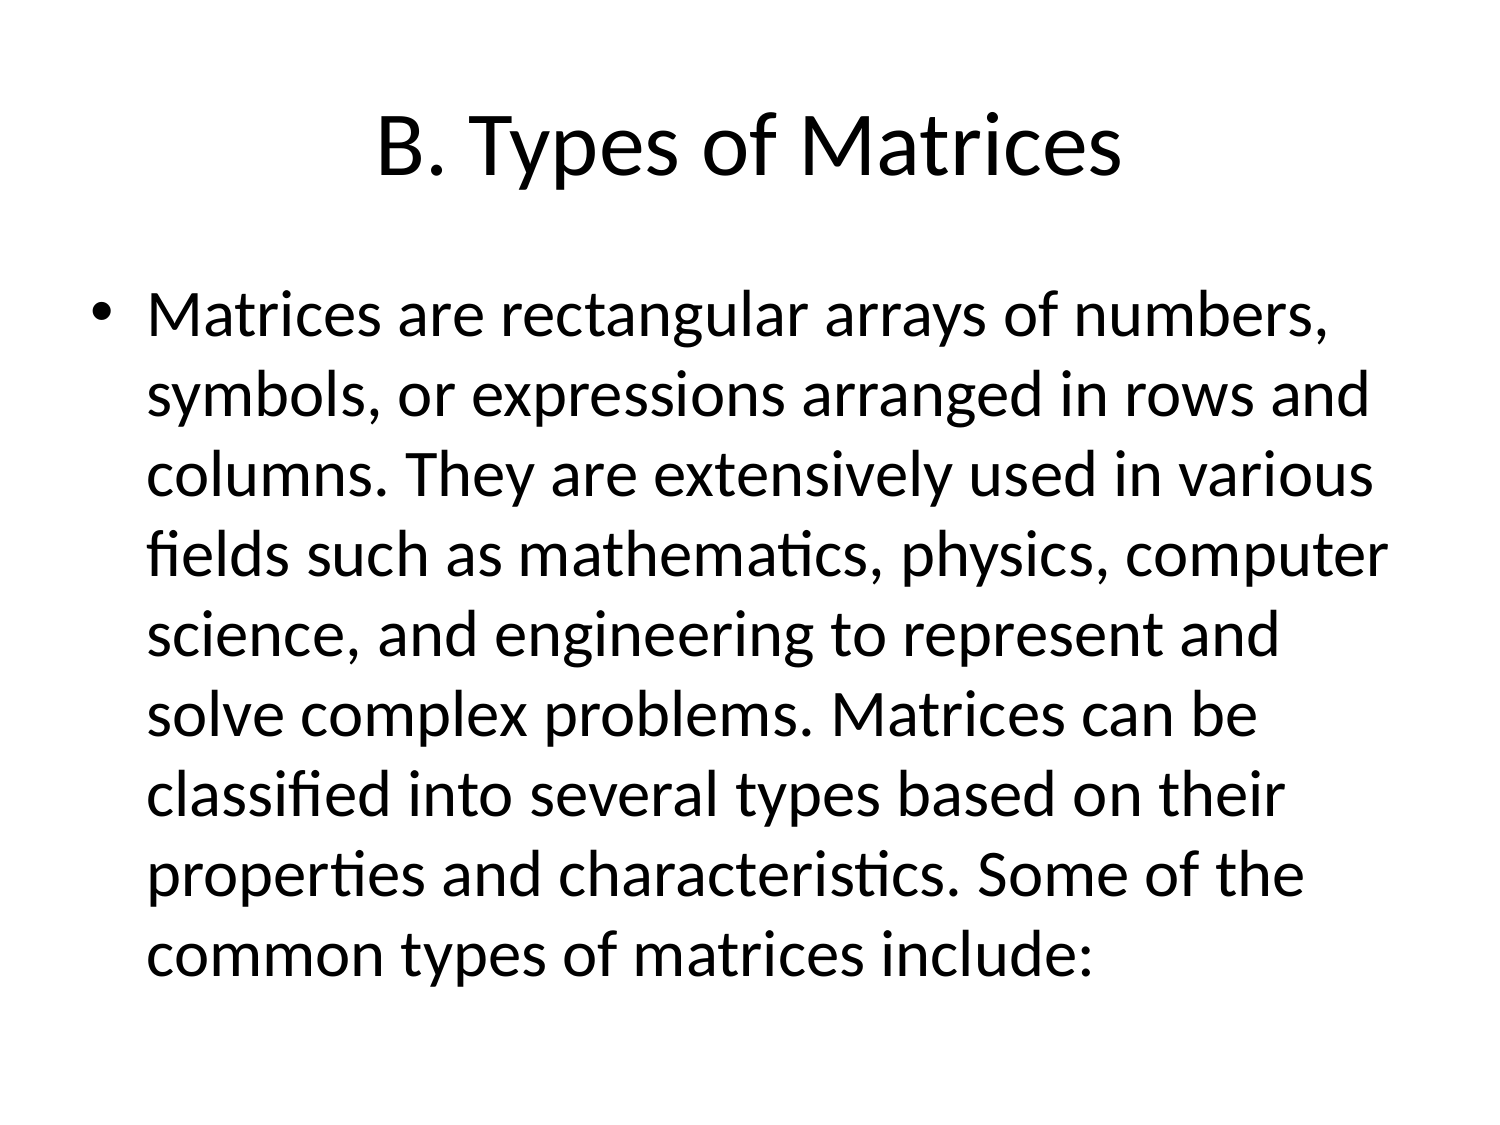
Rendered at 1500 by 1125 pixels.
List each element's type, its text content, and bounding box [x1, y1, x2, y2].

list Matrices are rectangular arrays of numbers, symbols, or expressions arranged in rows and columns. They are extensively used in various fields such as mathematics, physics, computer science, and engineering to represent and solve complex problems. Matrices can be classified into several types based on their properties and characteristics. Some of the common types of matrices include: [75, 262, 1425, 1005]
title B. Types of Matrices [75, 45, 1425, 233]
